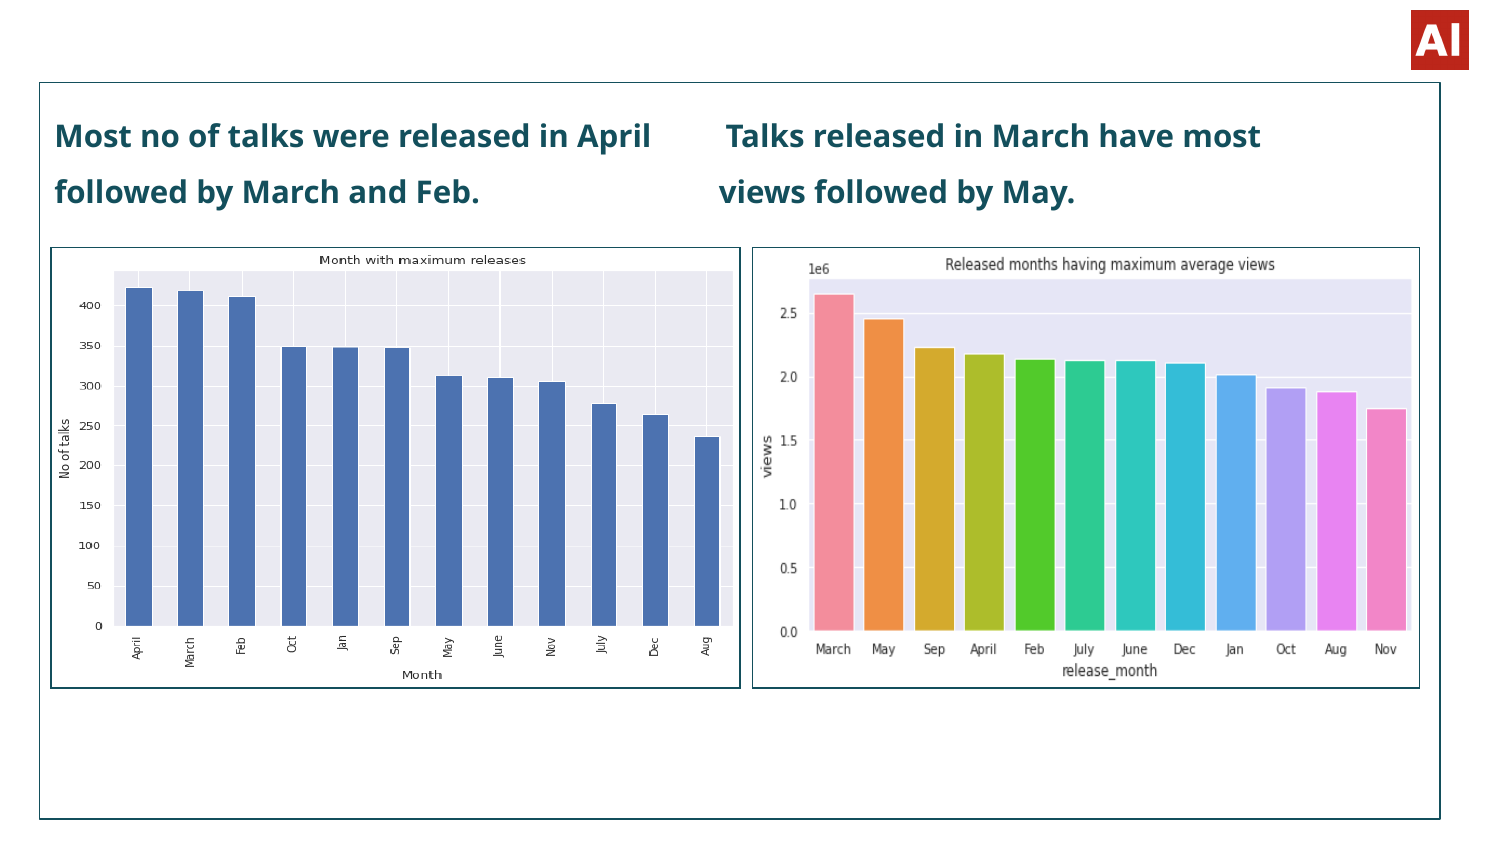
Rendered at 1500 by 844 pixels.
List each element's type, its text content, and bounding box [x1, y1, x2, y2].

title Most no of talks were released in April Talks released in March have most followed by March and Feb. views followed by May. [39, 82, 1441, 819]
picture [752, 247, 1420, 688]
picture [1411, 10, 1469, 70]
picture [51, 247, 740, 688]
